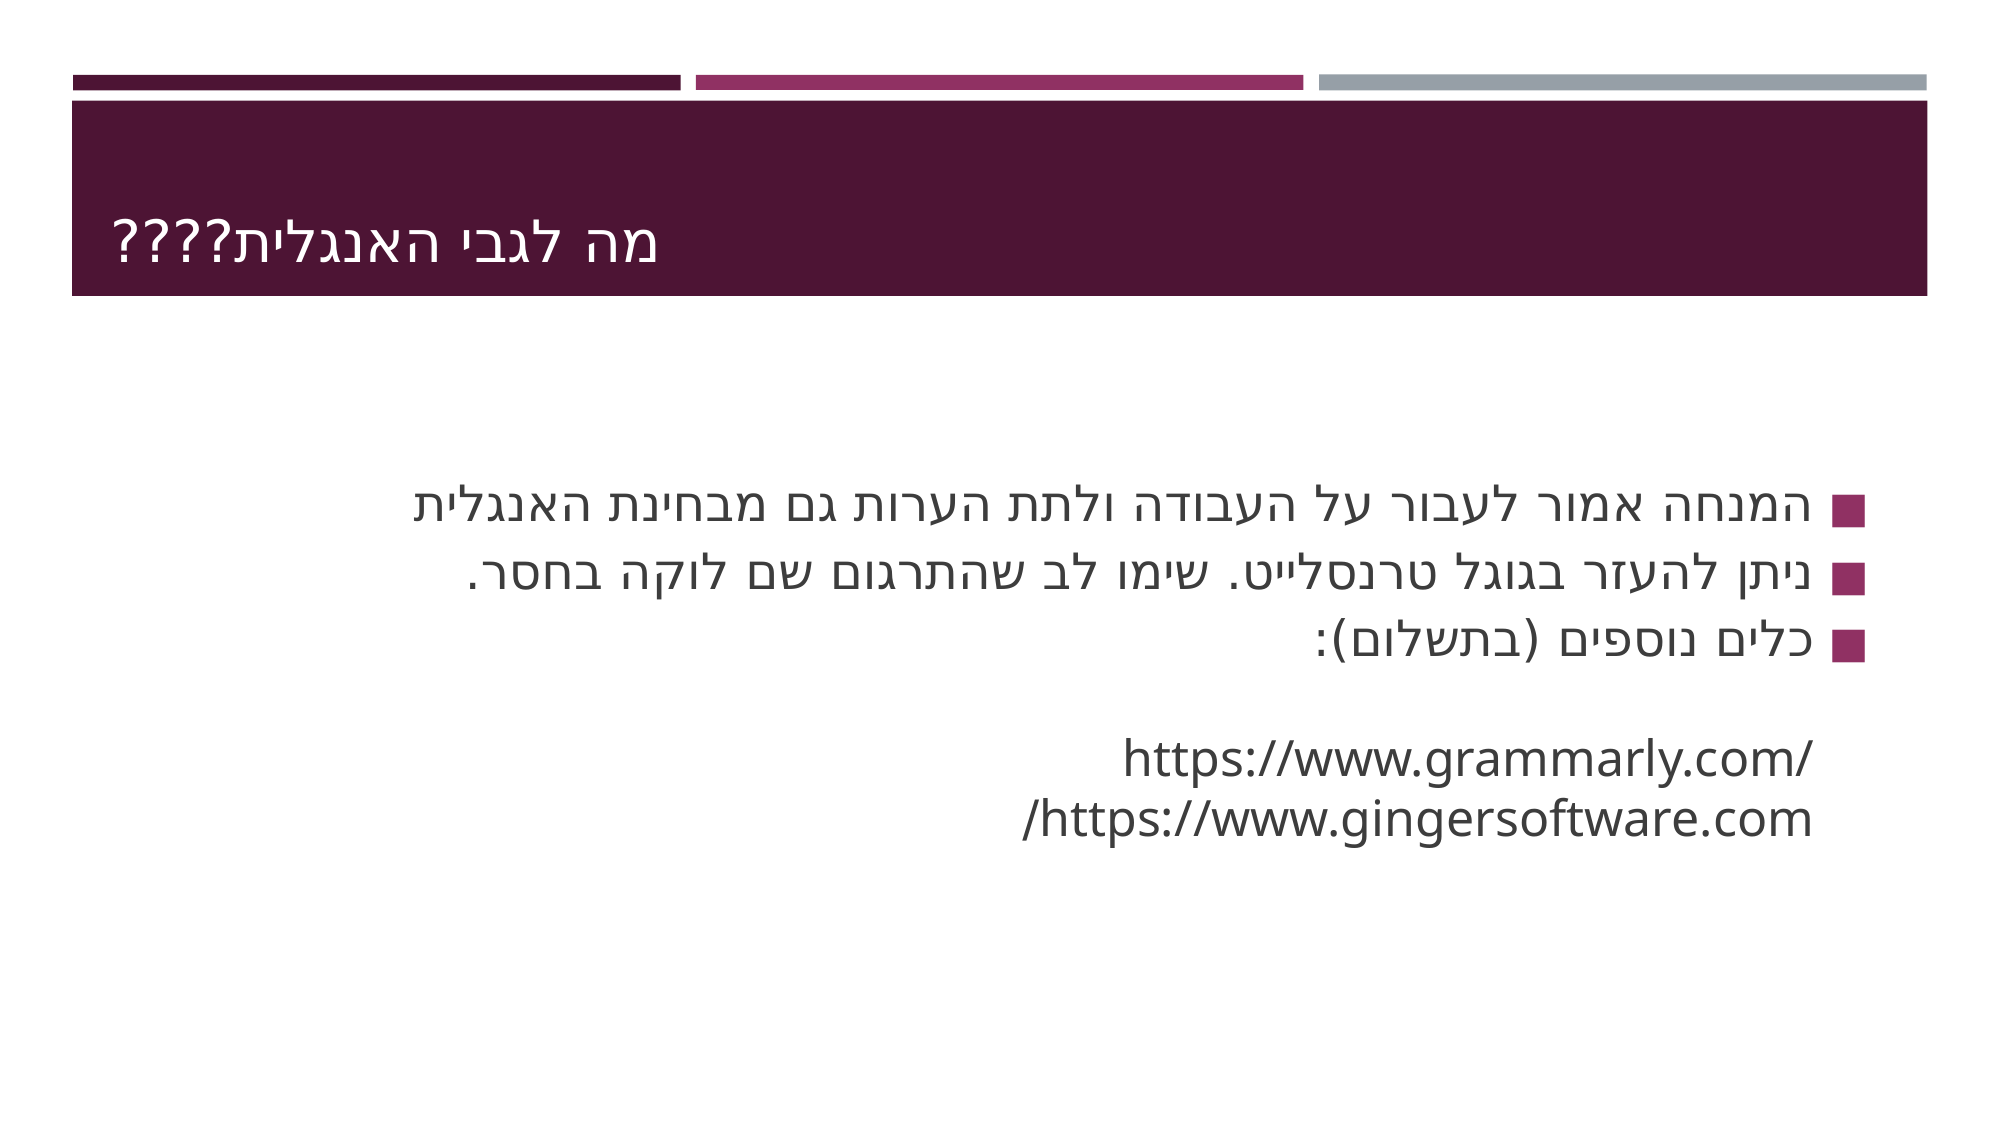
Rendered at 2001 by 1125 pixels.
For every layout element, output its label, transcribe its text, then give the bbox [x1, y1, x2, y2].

title מה לגבי האנגלית???? [95, 115, 1905, 282]
list המנחה אמור לעבור על העבודה ולתת הערות גם מבחינת האנגלית ניתן להעזר בגוגל טרנסלייט. שימו לב שהתרגום שם לוקה בחסר. כלים נוספים (בתשלום): https://www.grammarly.com/ https://www.gingersoftware.com/ [95, 357, 1905, 962]
